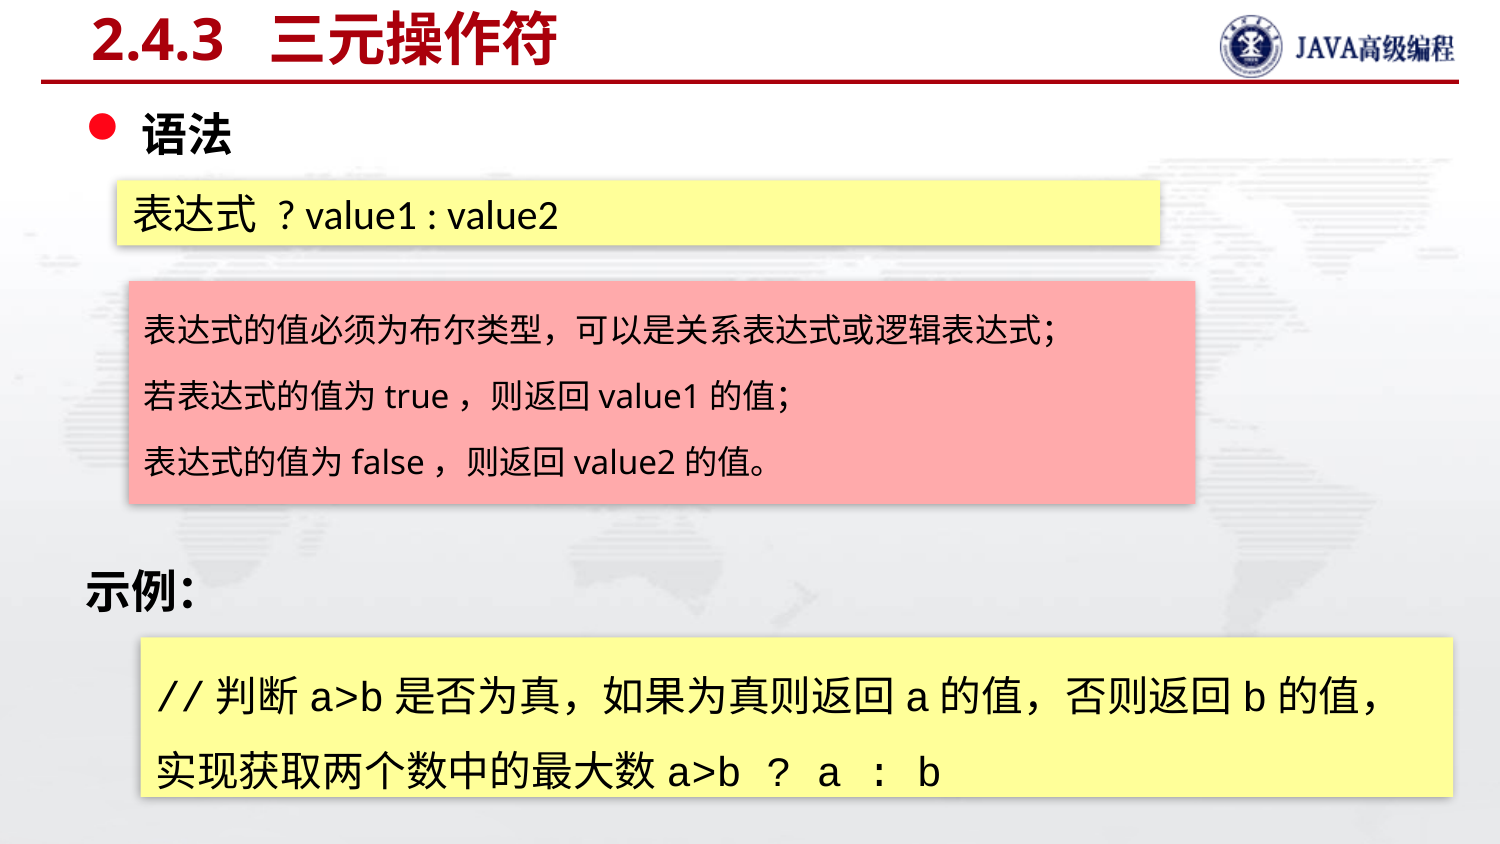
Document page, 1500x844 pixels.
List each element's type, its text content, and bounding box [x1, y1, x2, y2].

title 2.4.3 三元操作符 [76, 2, 873, 71]
list 语法 示例： [70, 70, 1454, 786]
text_box 表达式 ? value1 : value2 [117, 180, 1161, 246]
picture [0, 0, 1500, 844]
list 表达式的值必须为布尔类型，可以是关系表达式或逻辑表达式； 若表达式的值为true，则返回value1的值； 表达式的值为false，则返回value2的值。 [128, 280, 1196, 505]
list //判断a>b是否为真，如果为真则返回a的值，否则返回b的值，实现获取两个数中的最大数a>b ? a : b [140, 637, 1454, 798]
